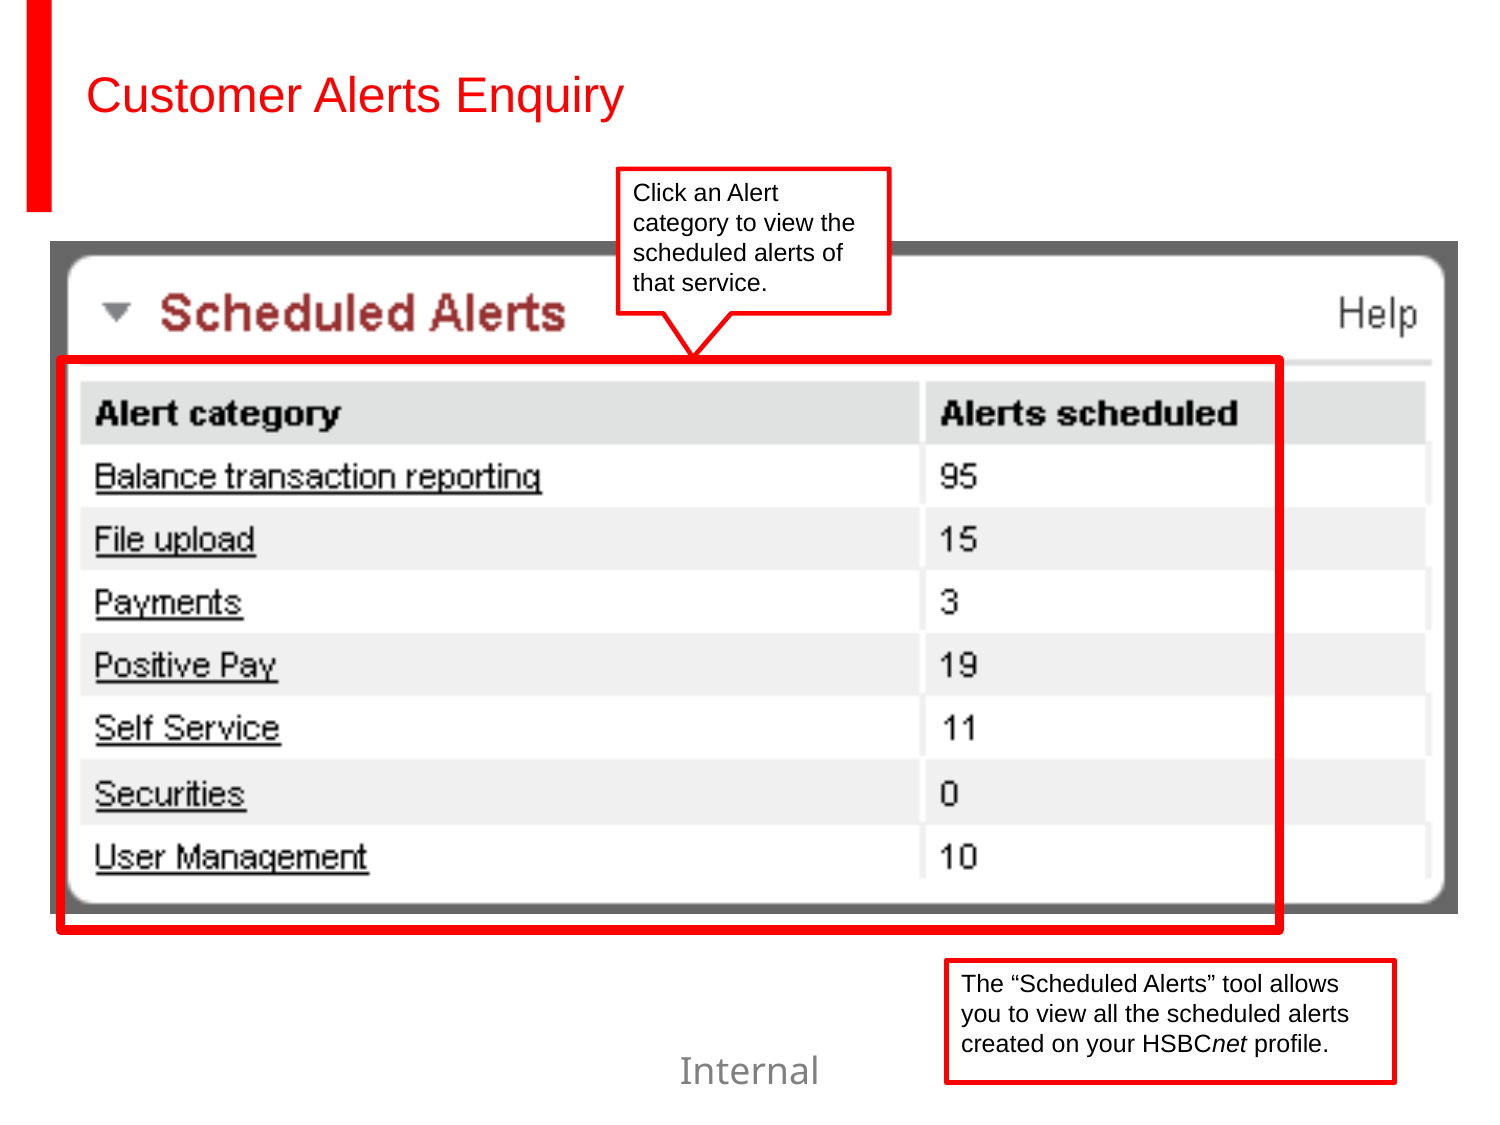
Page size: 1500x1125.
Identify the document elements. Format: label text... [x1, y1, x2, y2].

title Customer Alerts Enquiry [70, 34, 1408, 150]
text_box [60, 922, 1280, 931]
text_box Click an Alert category to view the scheduled alerts of that service. [618, 168, 890, 239]
text_box The “Scheduled Alerts” tool allows you to view all the scheduled alerts created on your HSBCnet profile. [946, 960, 1395, 1083]
picture [49, 240, 1458, 914]
footer Internal [512, 1042, 988, 1103]
